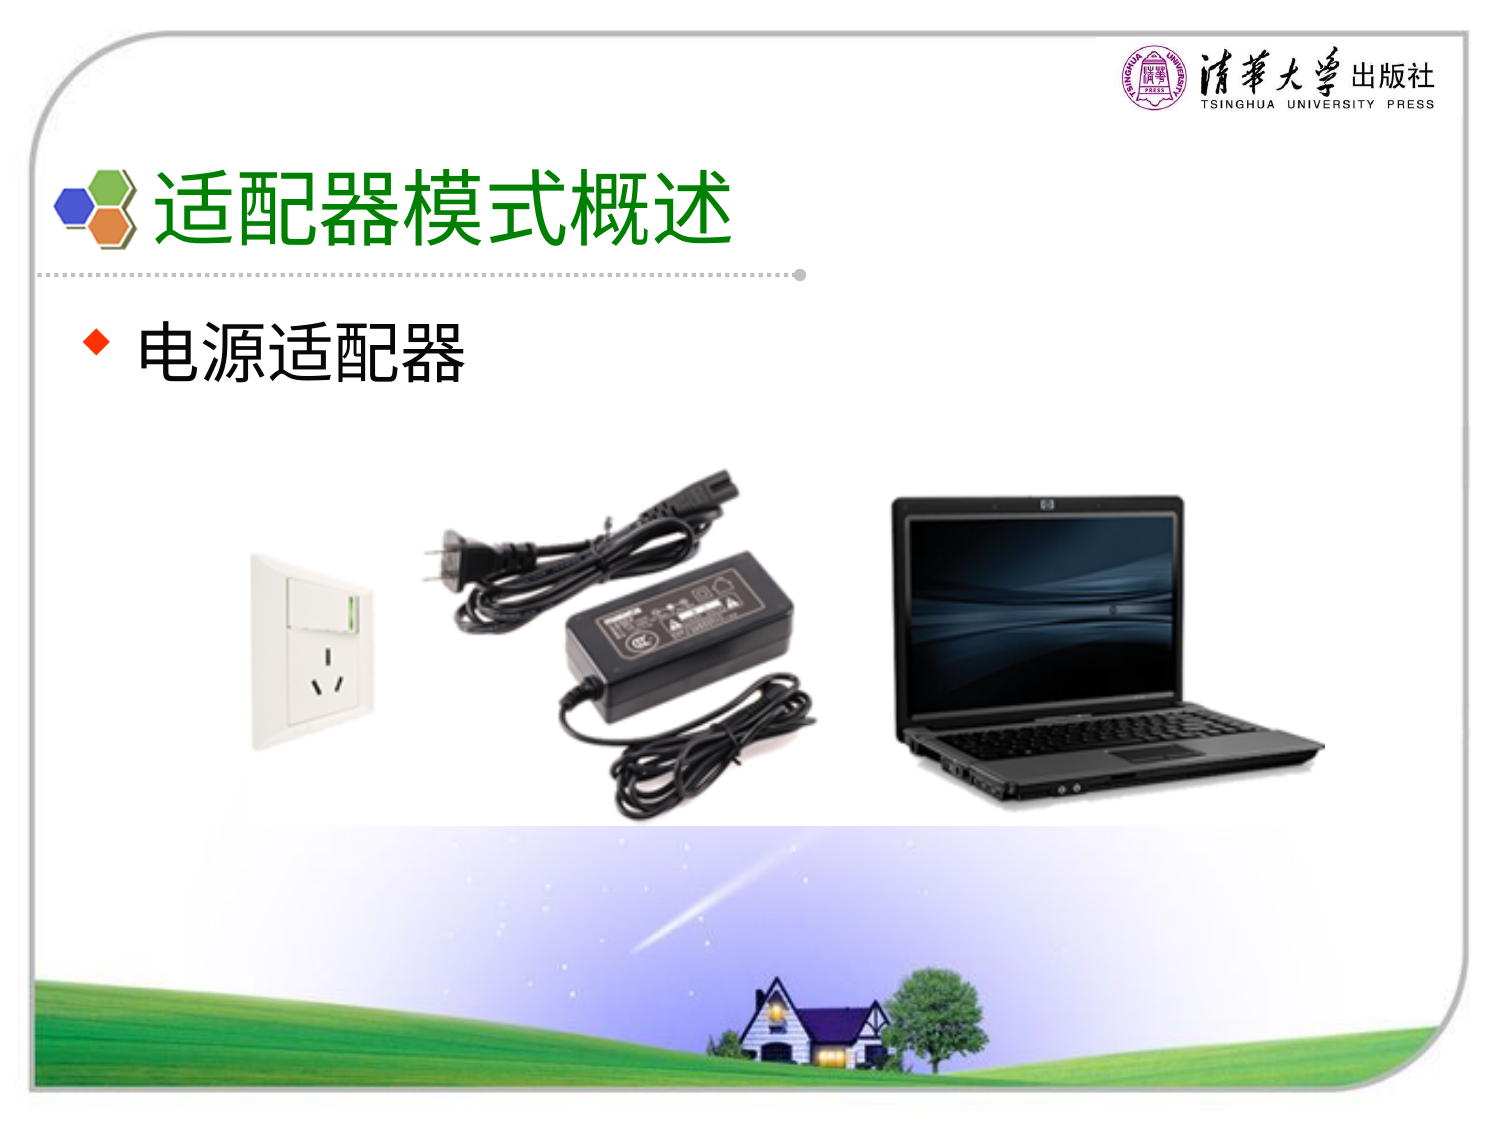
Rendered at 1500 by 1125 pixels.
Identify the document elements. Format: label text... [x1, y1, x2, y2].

list 电源适配器 [62, 287, 1413, 963]
picture [0, 75, 1500, 1125]
text_box [0, 0, 1500, 75]
title 适配器模式概述 [137, 149, 1175, 263]
